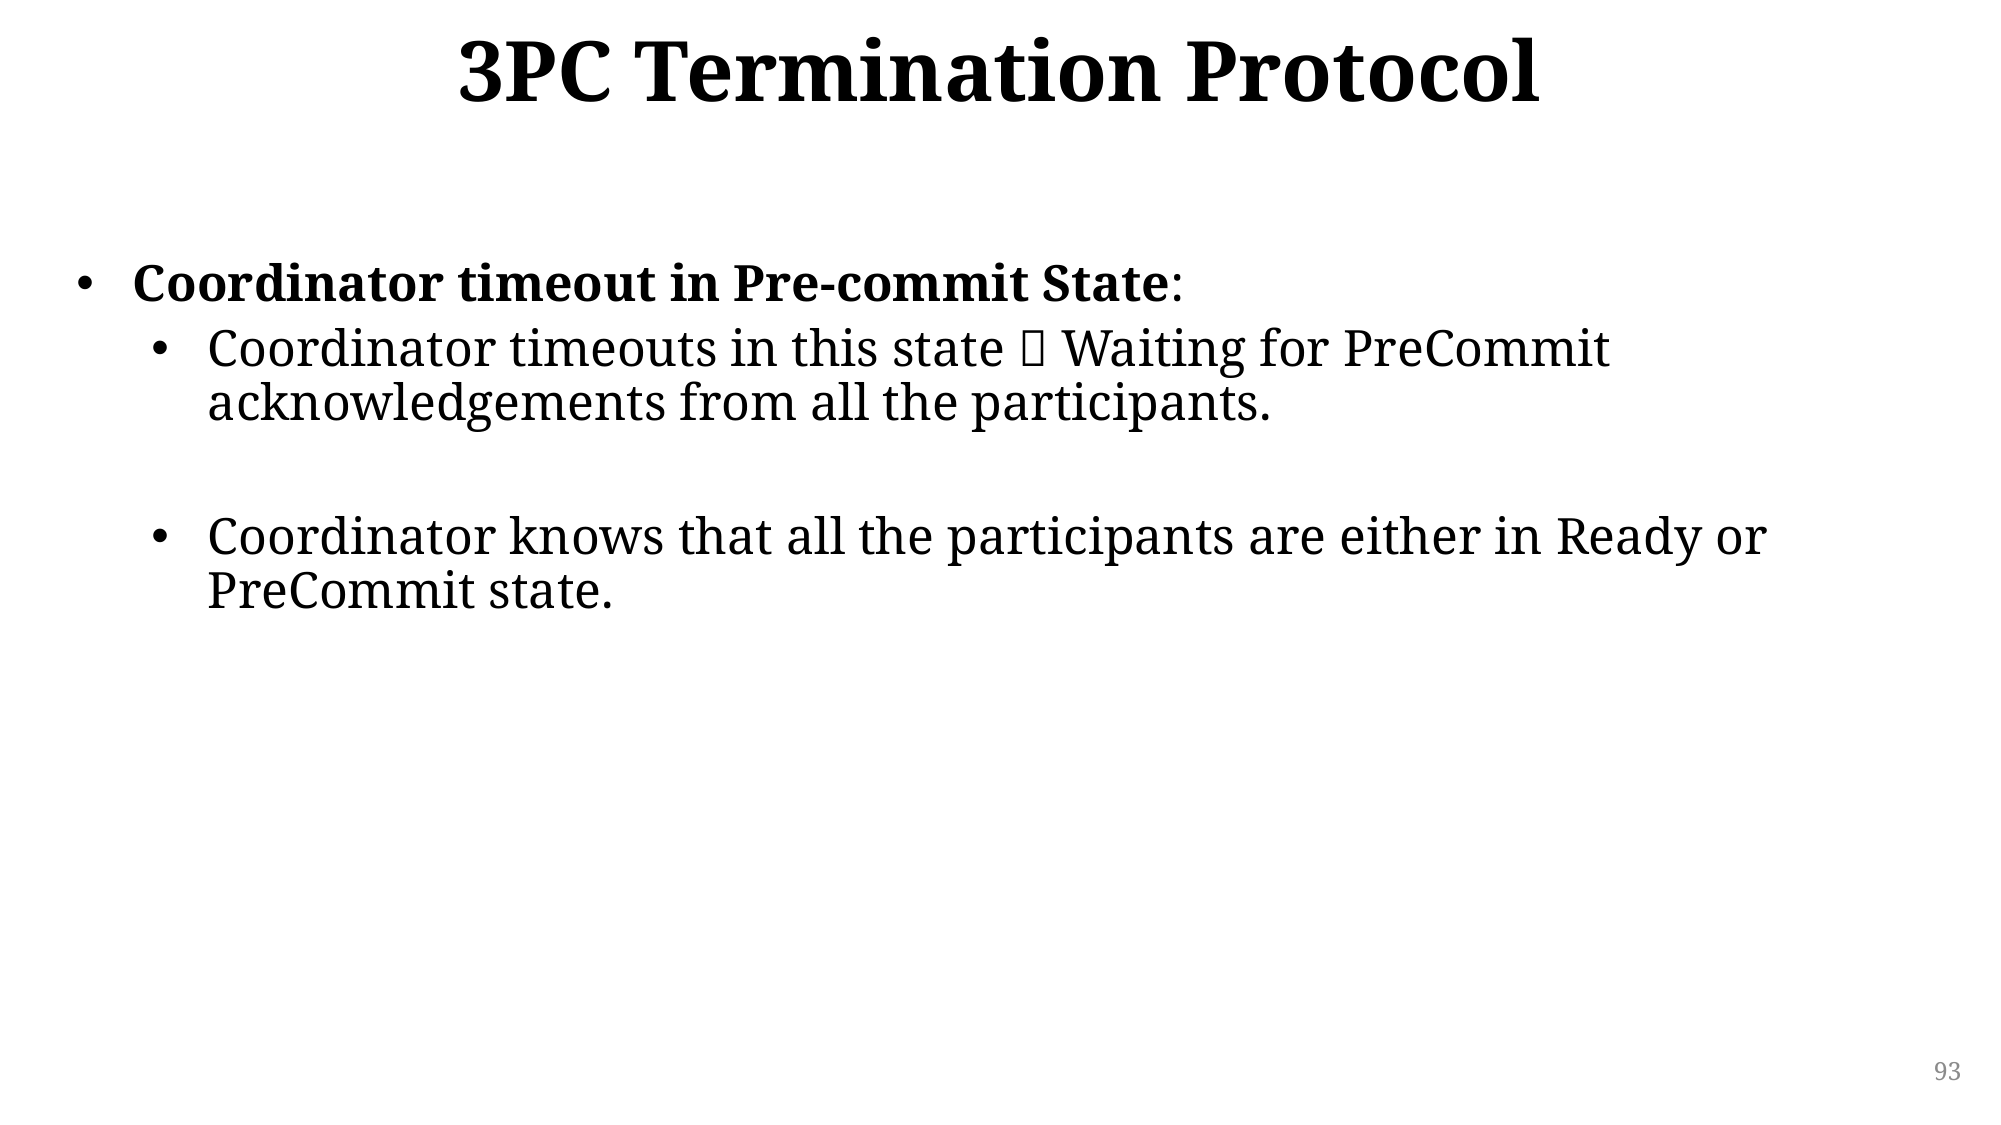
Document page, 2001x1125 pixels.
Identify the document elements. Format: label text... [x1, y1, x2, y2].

title 3PC Termination Protocol [137, 0, 1863, 149]
list Coordinator timeout in Pre-commit State: Coordinator timeouts in this state  Waiting for PreCommit acknowledgements from all the participants. Coordinator knows that all the participants are either in Ready or PreCommit state. [61, 251, 2000, 1103]
